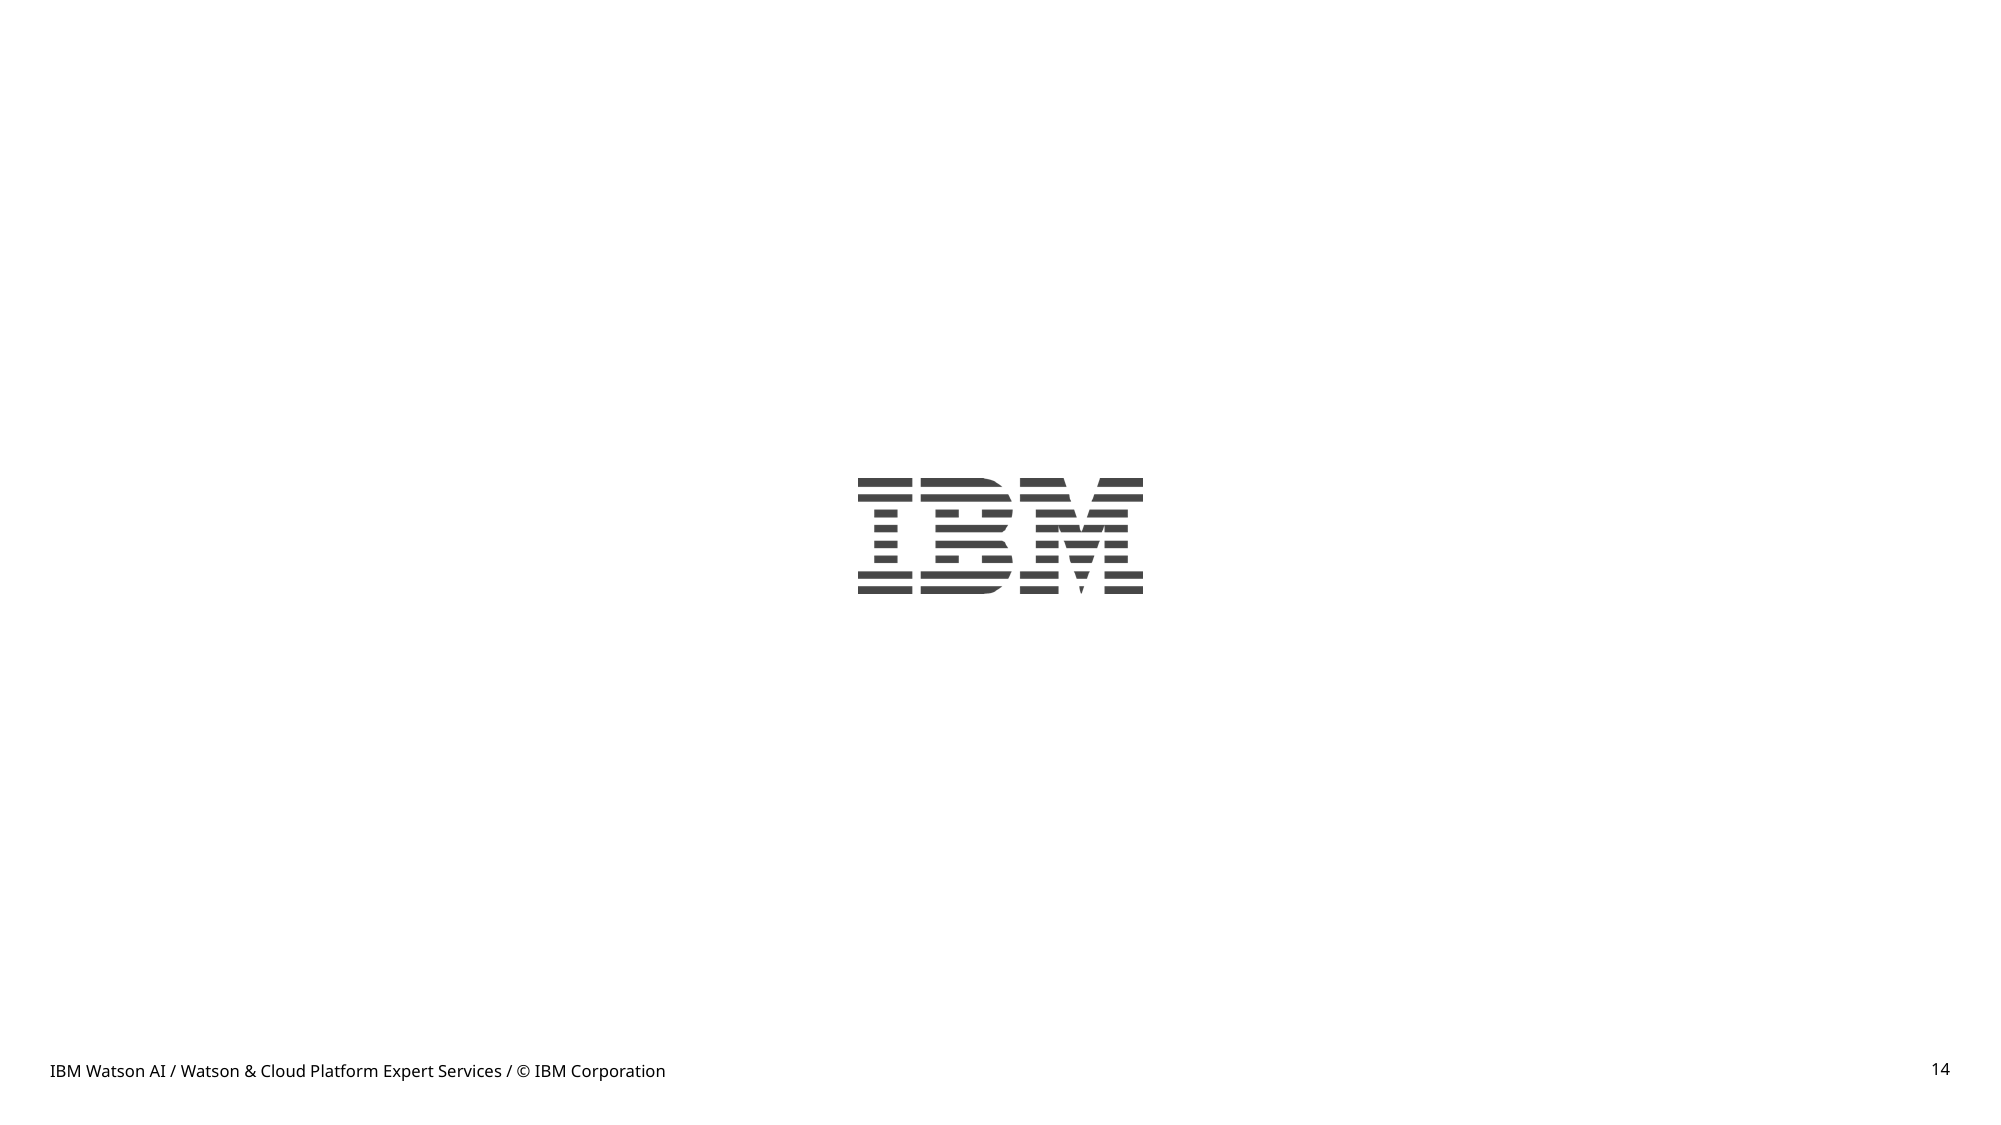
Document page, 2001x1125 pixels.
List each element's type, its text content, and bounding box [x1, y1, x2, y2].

slide_number 14 [1500, 1055, 1950, 1086]
text_box IBM Watson AI / Watson & Cloud Platform Expert Services / © IBM Corporation [50, 1055, 1450, 1086]
picture [858, 478, 1143, 594]
